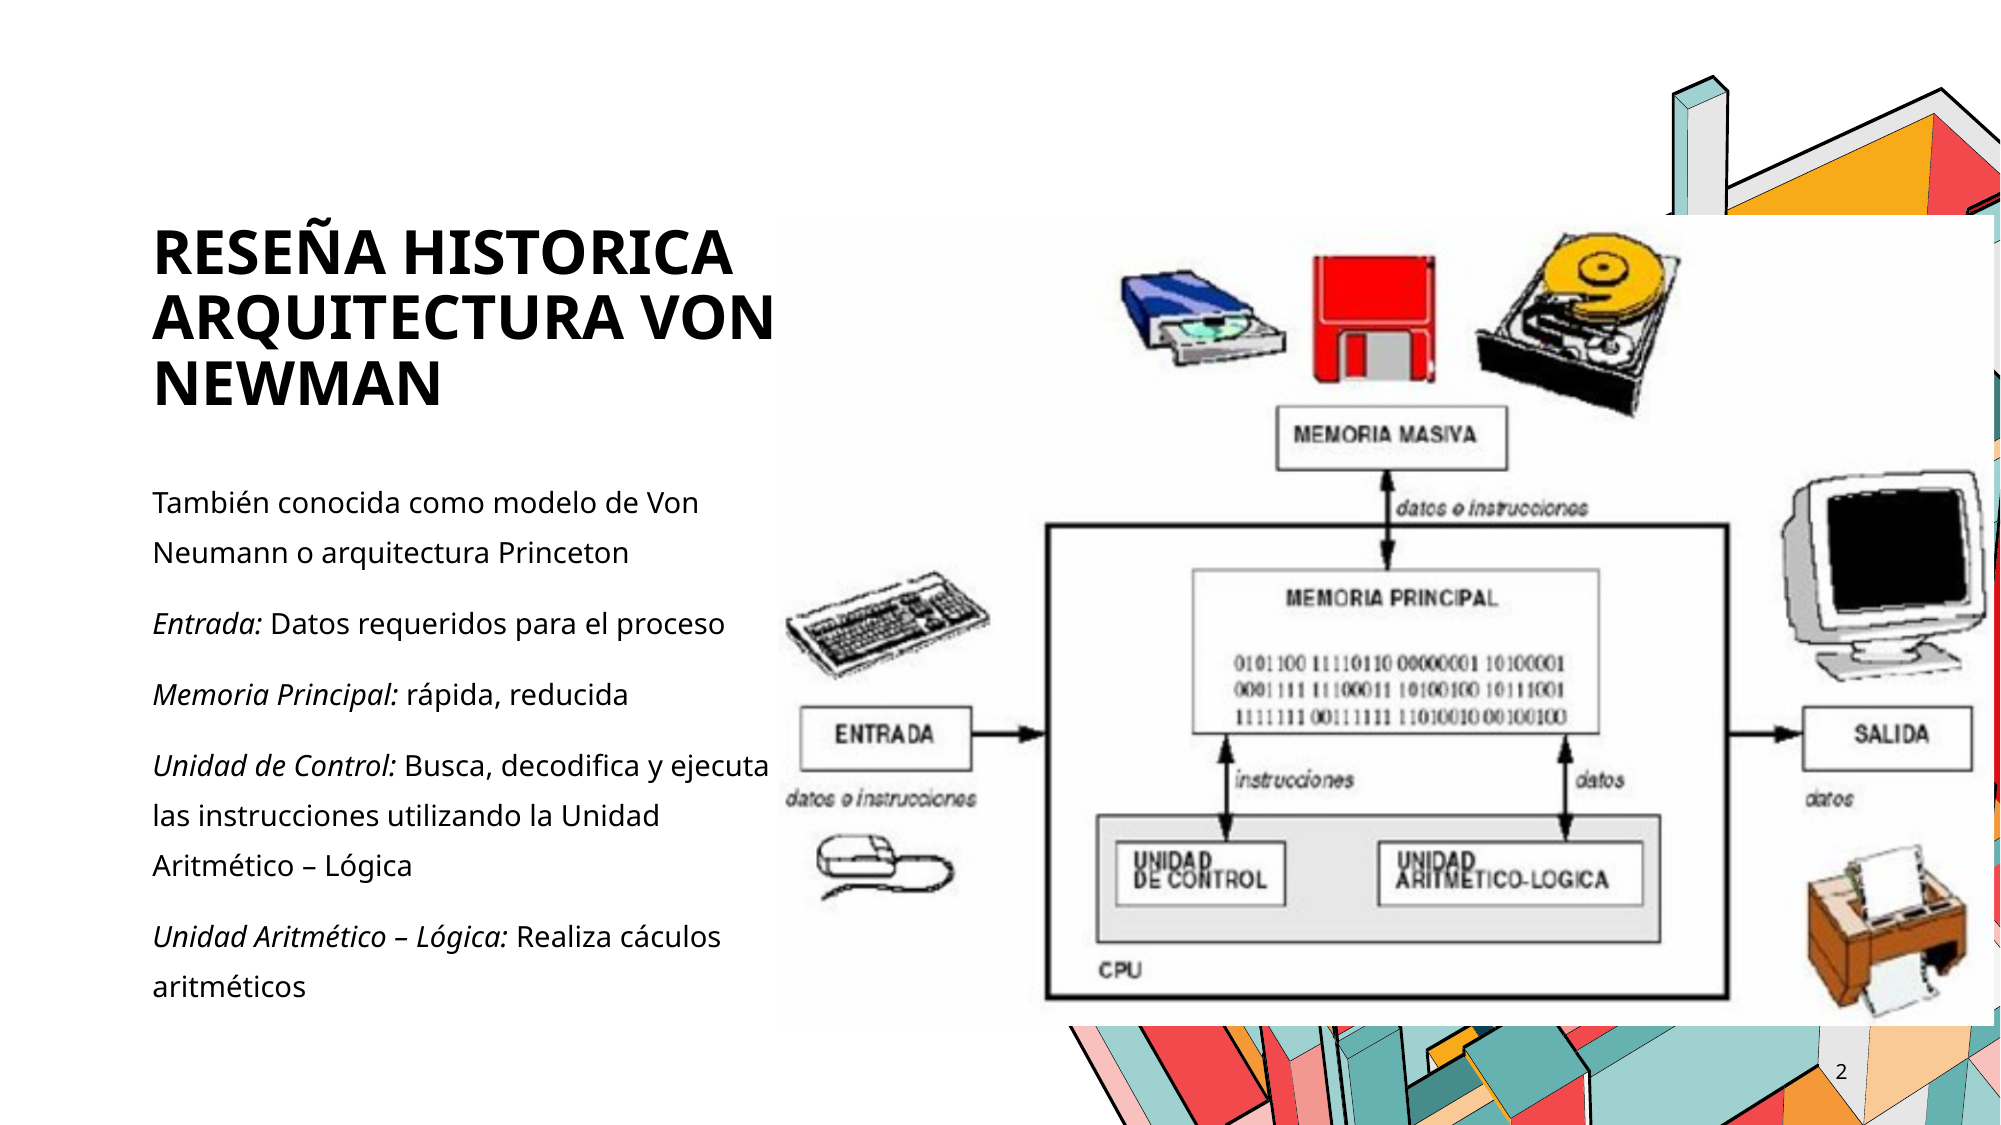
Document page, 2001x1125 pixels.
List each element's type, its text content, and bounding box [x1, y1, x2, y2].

list También conocida como modelo de Von Neumann o arquitectura Princeton Entrada: Datos requeridos para el proceso Memoria Principal: rápida, reducida Unidad de Control: Busca, decodifica y ejecuta las instrucciones utilizando la Unidad Aritmético – Lógica Unidad Aritmético – Lógica: Realiza cáculos aritméticos [137, 461, 813, 1046]
picture [778, 215, 1995, 1026]
slide_number 2 [1412, 1042, 1863, 1103]
title Reseña HISTORICA ARQUITECTURA VON NEWMAN [137, 211, 813, 429]
